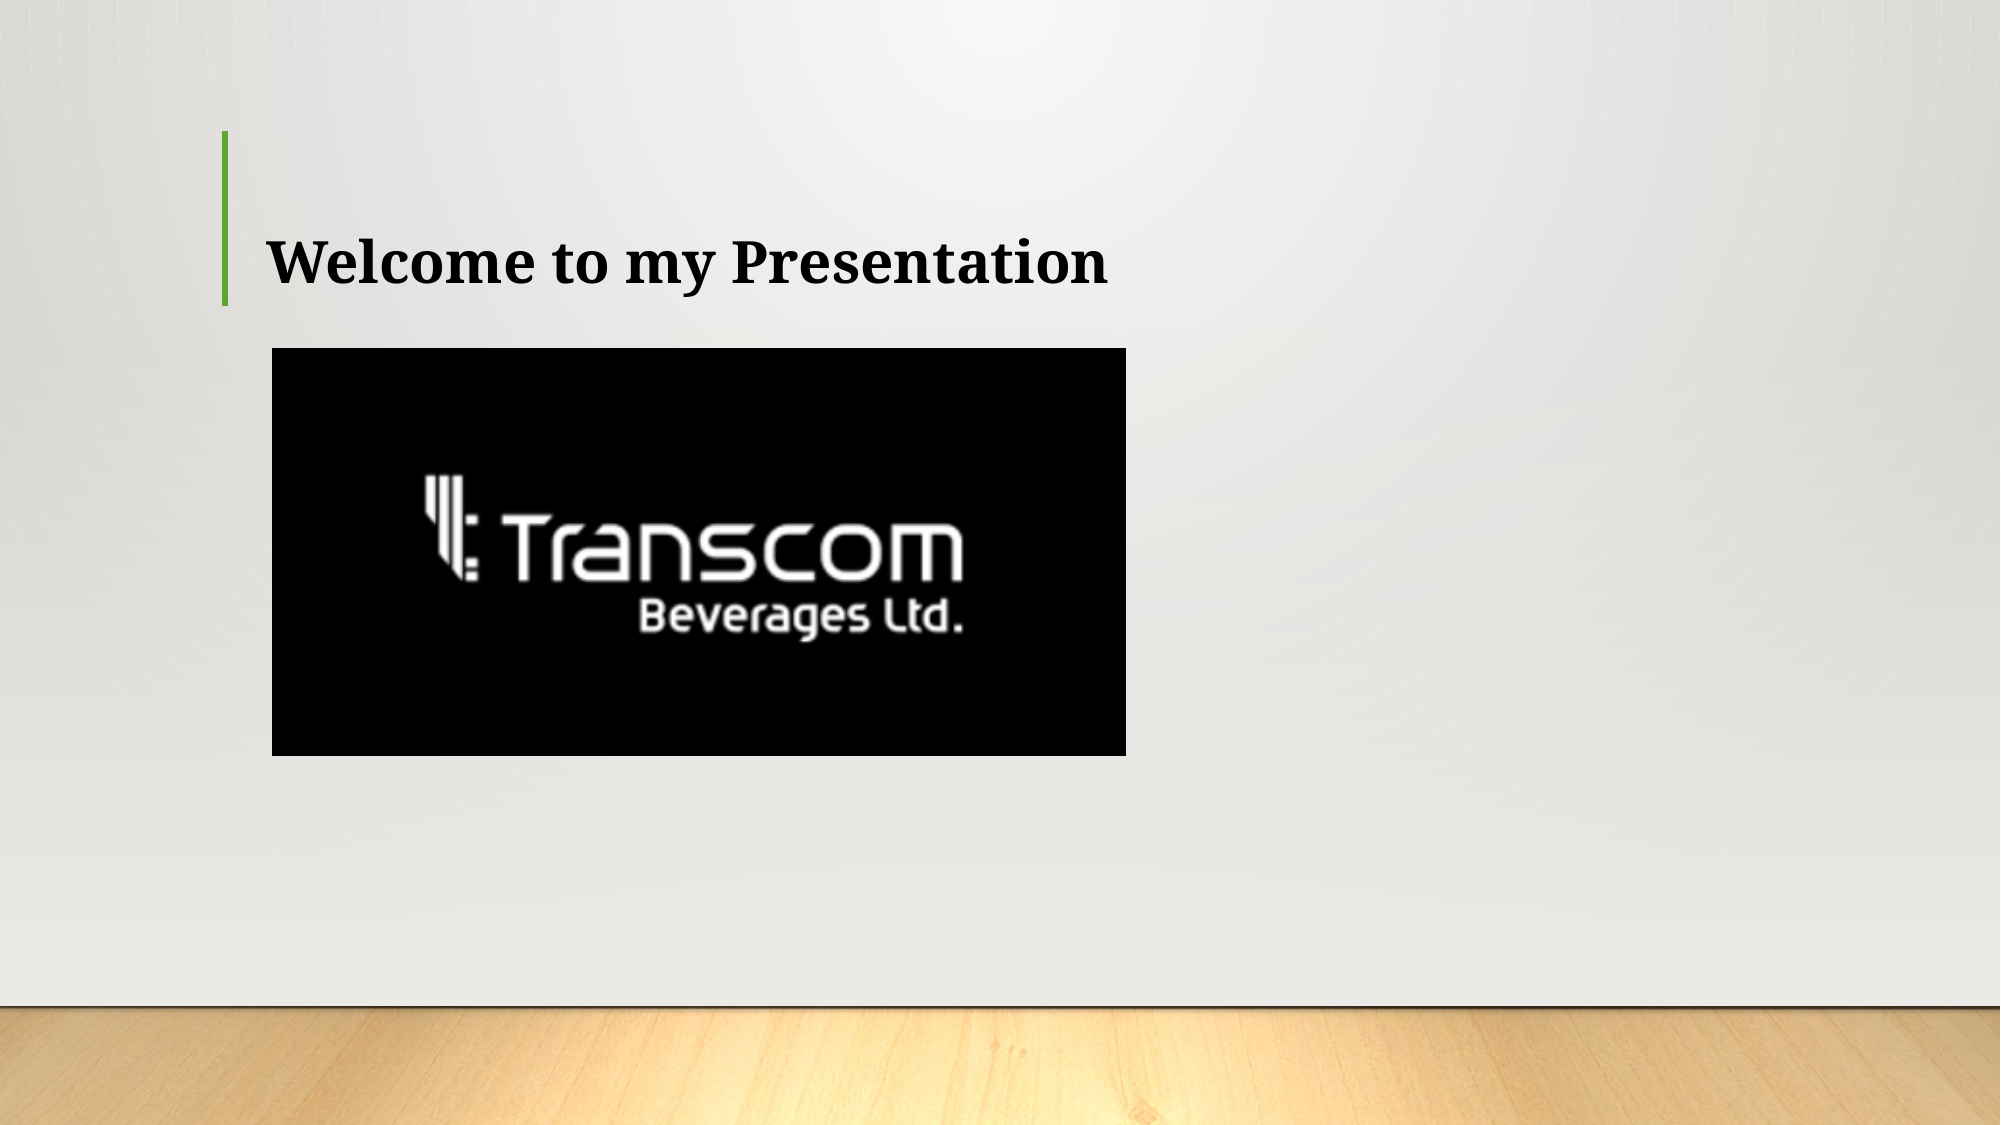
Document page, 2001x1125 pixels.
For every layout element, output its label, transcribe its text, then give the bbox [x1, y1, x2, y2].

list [272, 348, 1126, 756]
title Welcome to my Presentation [251, 131, 1814, 305]
picture [0, 1006, 2000, 1125]
